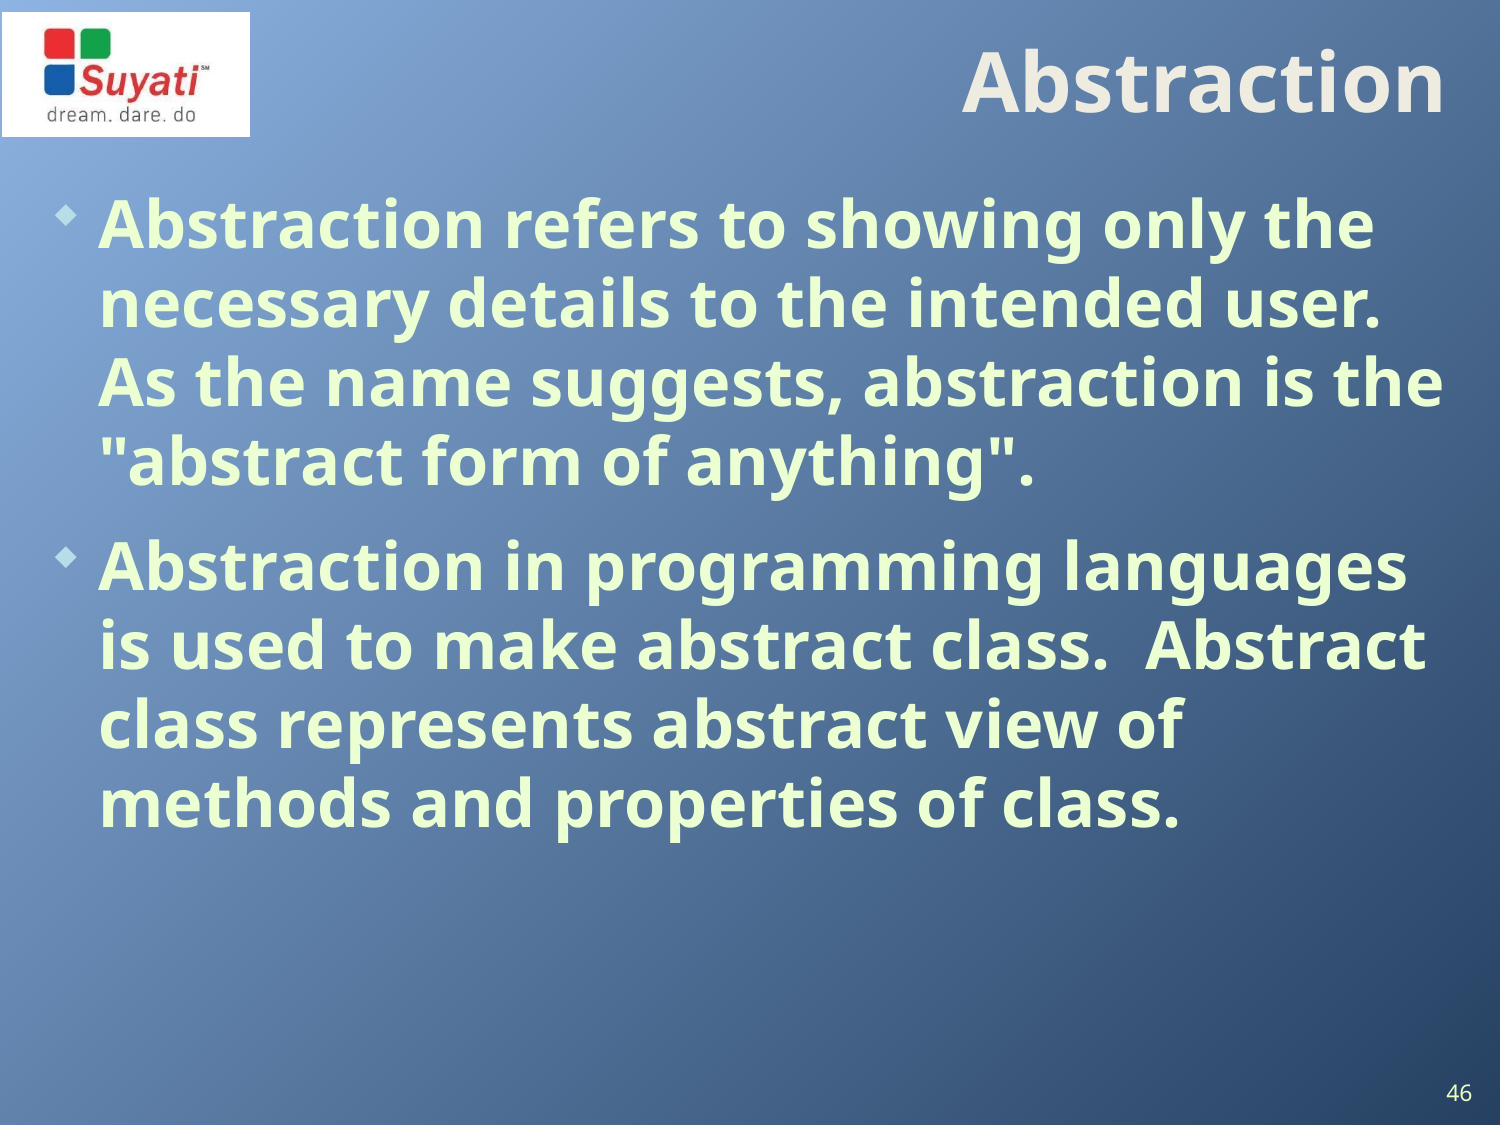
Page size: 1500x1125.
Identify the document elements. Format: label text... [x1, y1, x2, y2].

title Abstraction [300, 12, 1463, 163]
slide_number 46 [1412, 1074, 1488, 1113]
picture [2, 12, 250, 137]
list Abstraction refers to showing only the necessary details to the intended user. As the name suggests, abstraction is the "abstract form of anything". Abstraction in programming languages is used to make abstract class. Abstract class represents abstract view of methods and properties of class. [37, 174, 1463, 1100]
